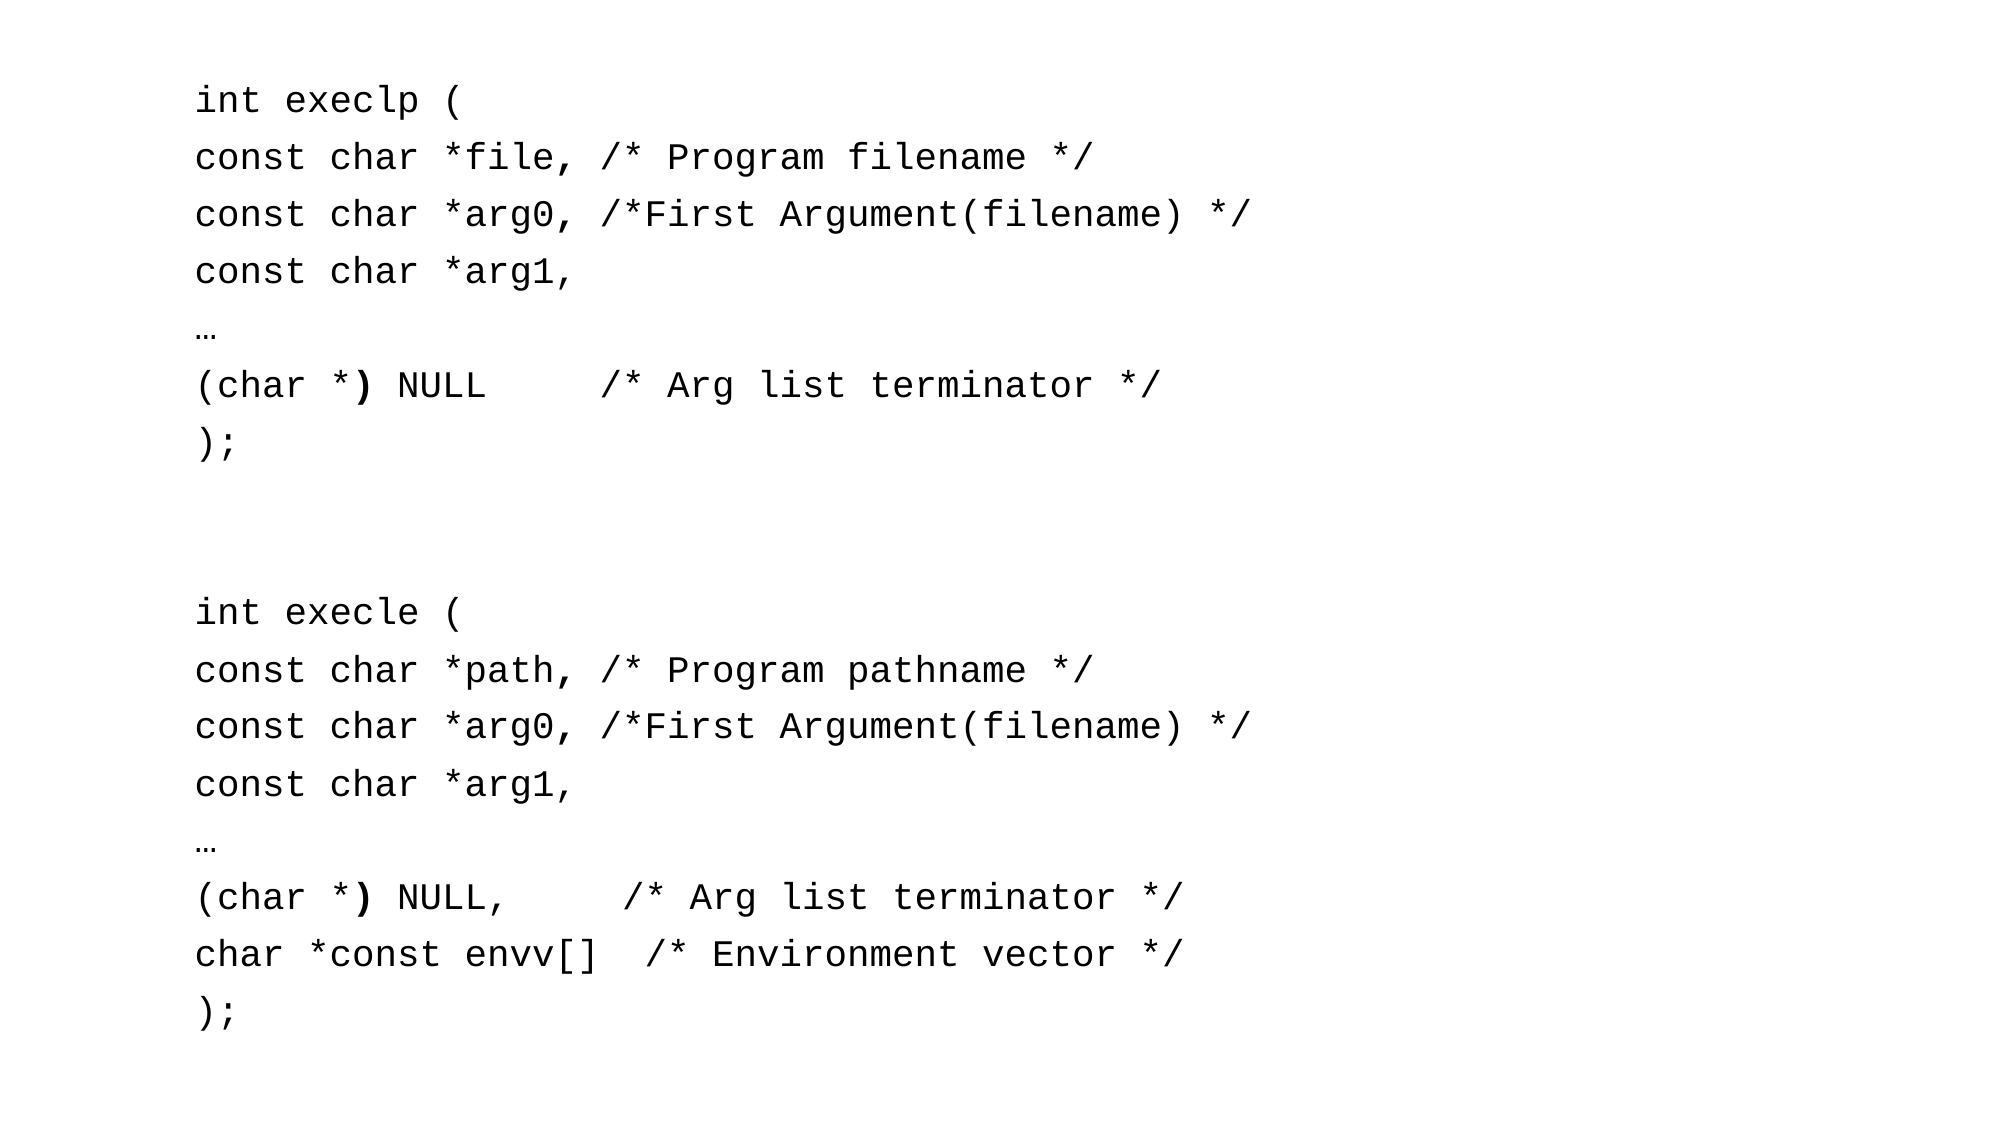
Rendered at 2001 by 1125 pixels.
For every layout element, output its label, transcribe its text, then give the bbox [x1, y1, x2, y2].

text_box int execlp ( const char *file, /* Program filename */ const char *arg0, /*First Argument(filename) */ const char *arg1, … (char *) NULL /* Arg list terminator */ ); int execle ( const char *path, /* Program pathname */ const char *arg0, /*First Argument(filename) */ const char *arg1, … (char *) NULL, /* Arg list terminator */ char *const envv[] /* Environment vector */ ); [181, 67, 1758, 1045]
